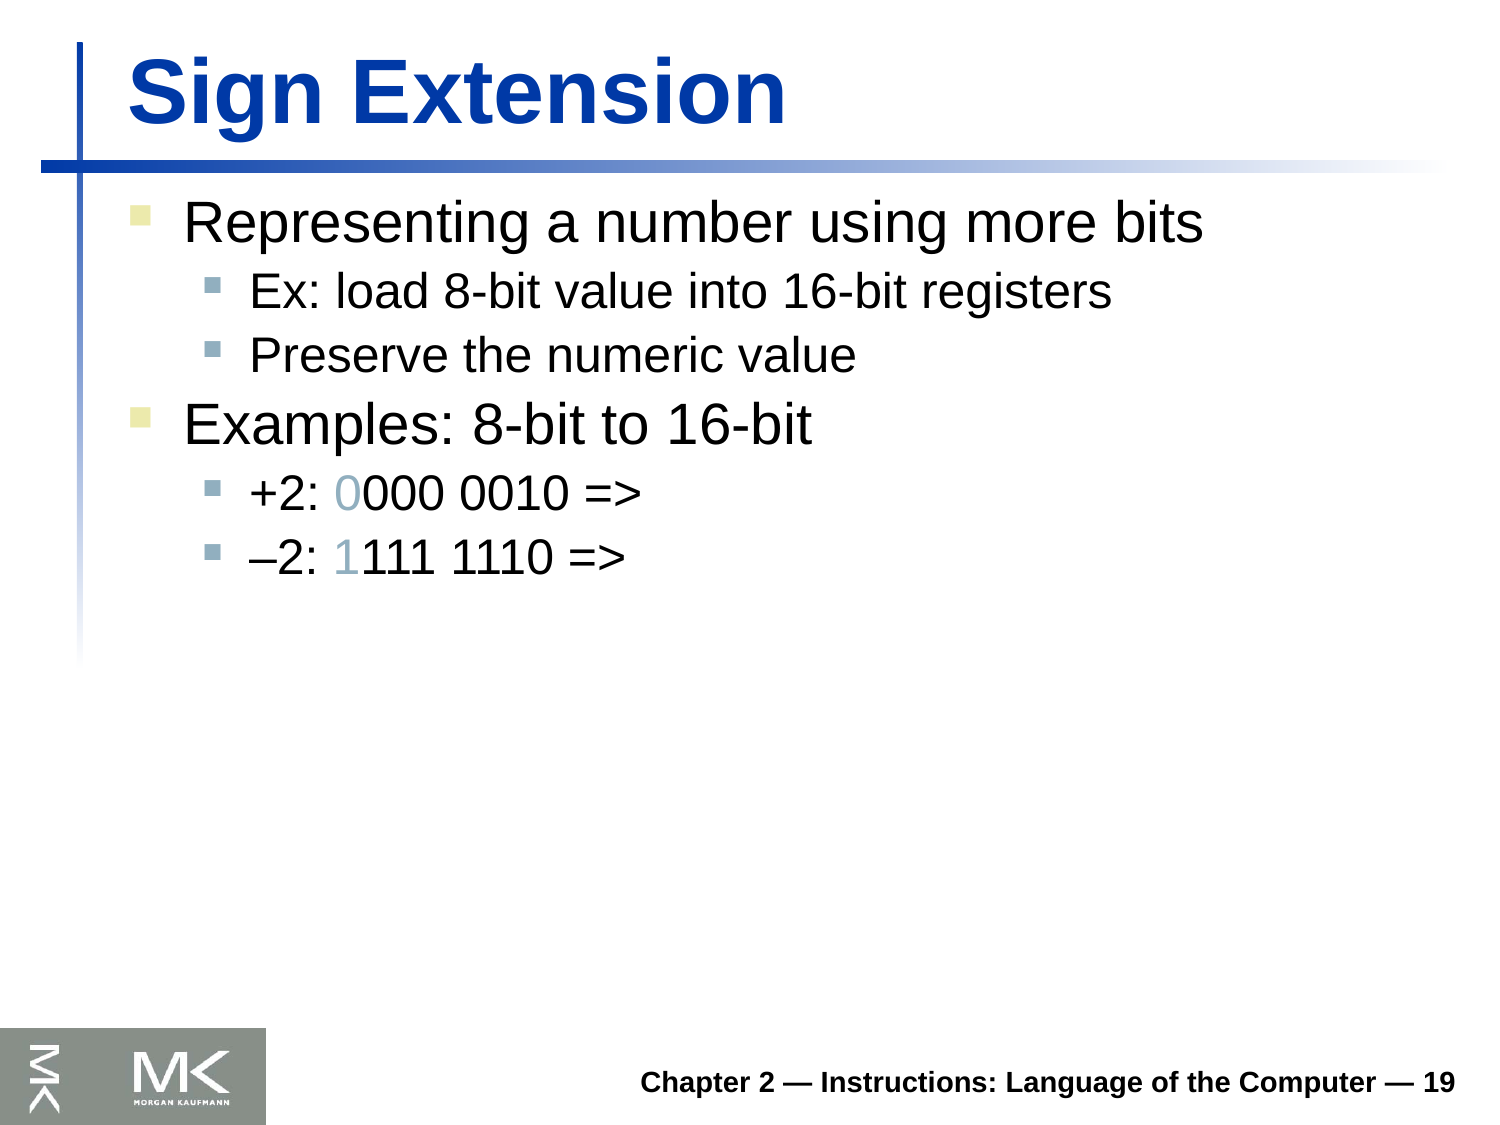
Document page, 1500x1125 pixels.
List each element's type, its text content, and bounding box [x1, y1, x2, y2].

picture [0, 1028, 266, 1125]
footer Chapter 2 — Instructions: Language of the Computer — 19 [277, 1046, 1471, 1106]
list Representing a number using more bits Ex: load 8-bit value into 16-bit registers Preserve the numeric value Examples: 8-bit to 16-bit +2: 0000 0010 => –2: 1111 1110 => [112, 184, 1469, 1024]
title Sign Extension [112, 23, 1468, 149]
